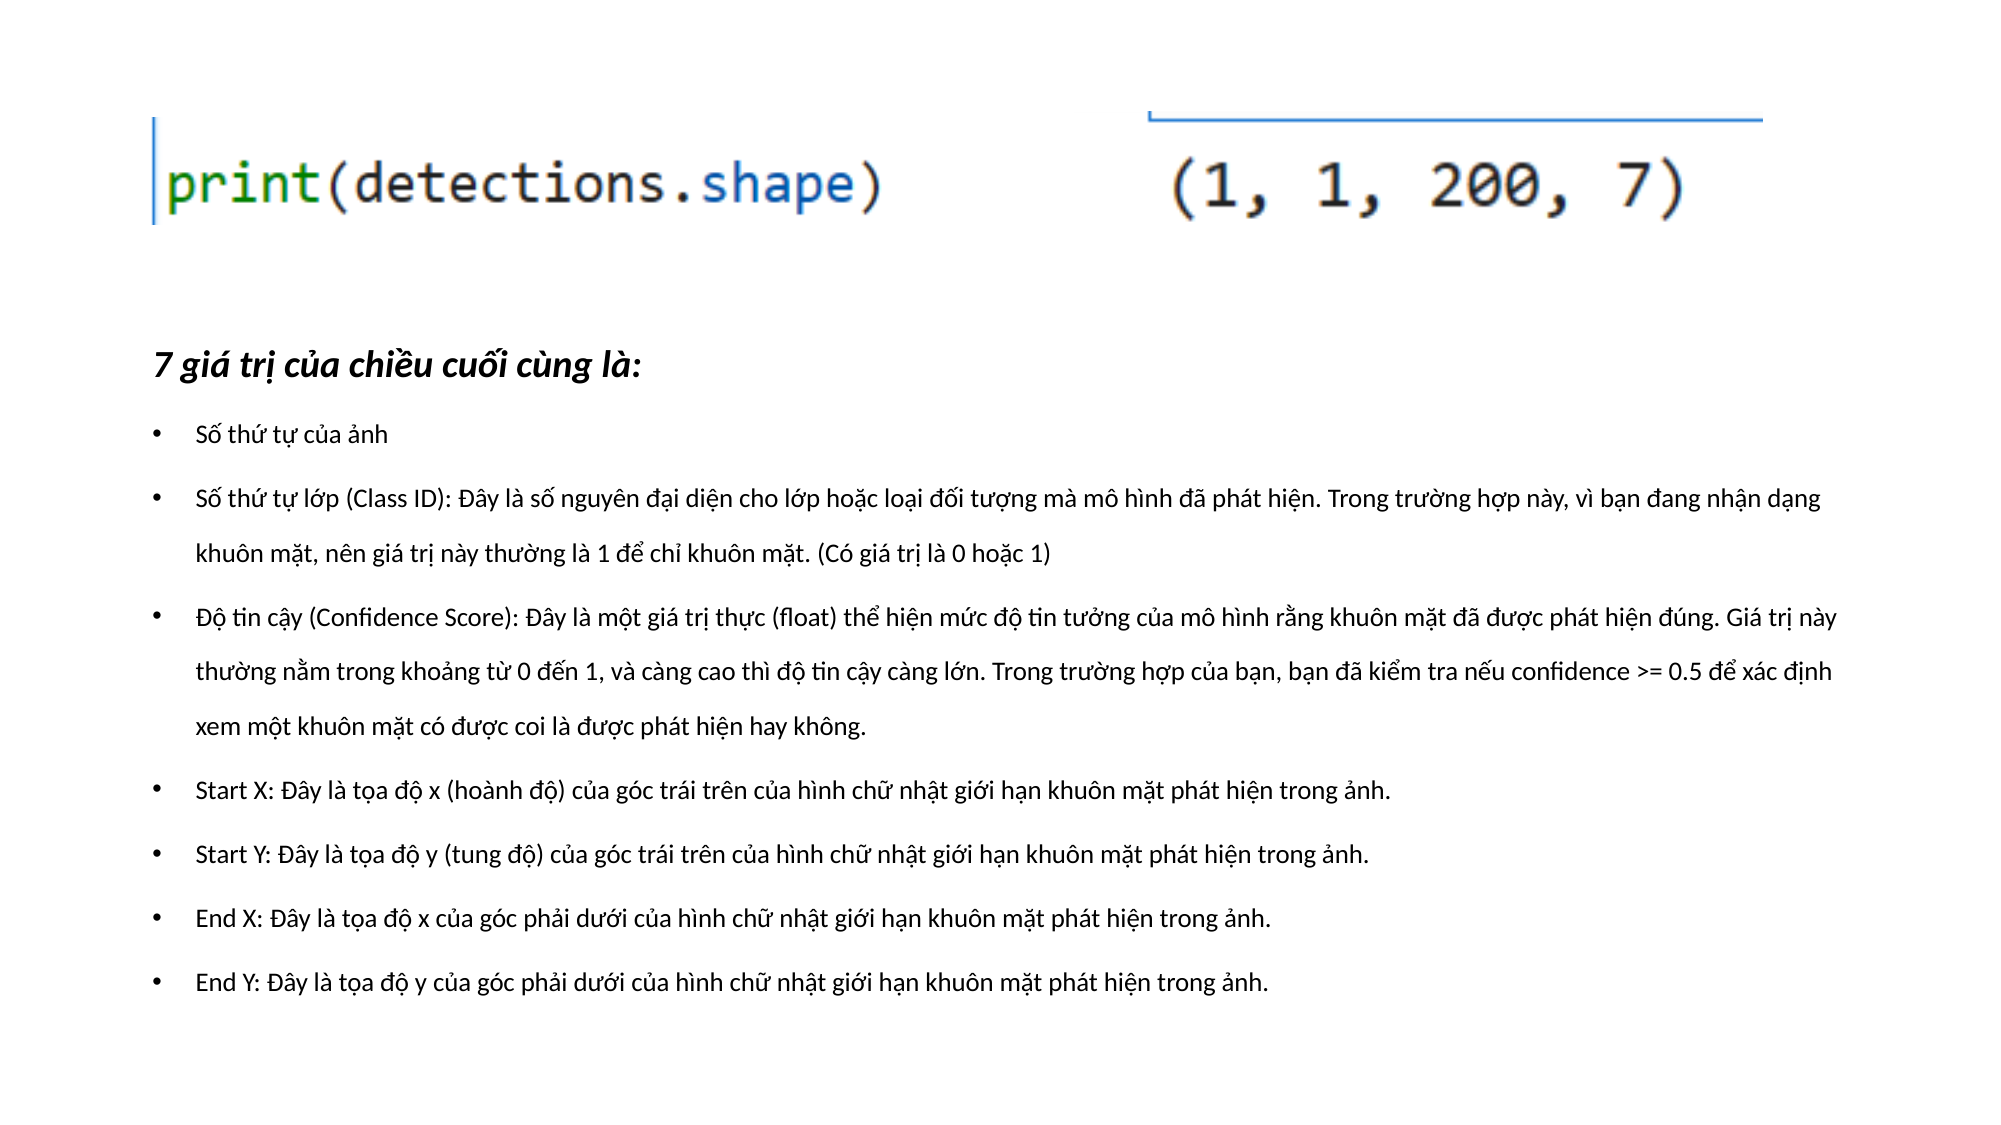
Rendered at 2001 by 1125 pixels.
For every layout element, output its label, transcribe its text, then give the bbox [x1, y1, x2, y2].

picture [1074, 111, 1763, 254]
picture [58, 117, 947, 225]
list 7 giá trị của chiều cuối cùng là: Số thứ tự của ảnh Số thứ tự lớp (Class ID): Đây là số nguyên đại diện cho lớp hoặc loại đối tượng mà mô hình đã phát hiện. Trong trường hợp này, vì bạn đang nhận dạng khuôn mặt, nên giá trị này thường là 1 để chỉ khuôn mặt. (Có giá trị là 0 hoặc 1) Độ tin cậy (Confidence Score): Đây là một giá trị thực (float) thể hiện mức độ tin tưởng của mô hình rằng khuôn mặt đã được phát hiện đúng. Giá trị này thường nằm trong khoảng từ 0 đến 1, và càng cao thì độ tin cậy càng lớn. Trong trường hợp của bạn, bạn đã kiểm tra nếu confidence >= 0.5 để xác định xem một khuôn mặt có được coi là được phát hiện hay không. Start X: Đây là tọa độ x (hoành độ) của góc trái trên của hình chữ nhật giới hạn khuôn mặt phát hiện trong ảnh. Start Y: Đây là tọa độ y (tung độ) của góc trái trên của hình chữ nhật giới hạn khuôn mặt phát hiện trong ảnh. End X: Đây là tọa độ x của góc phải dưới của hình chữ nhật giới hạn khuôn mặt phát hiện trong ảnh. End Y: Đây là tọa độ y của góc phải dưới của hình chữ nhật giới hạn khuôn mặt phát hiện trong ảnh. [137, 299, 1863, 1014]
